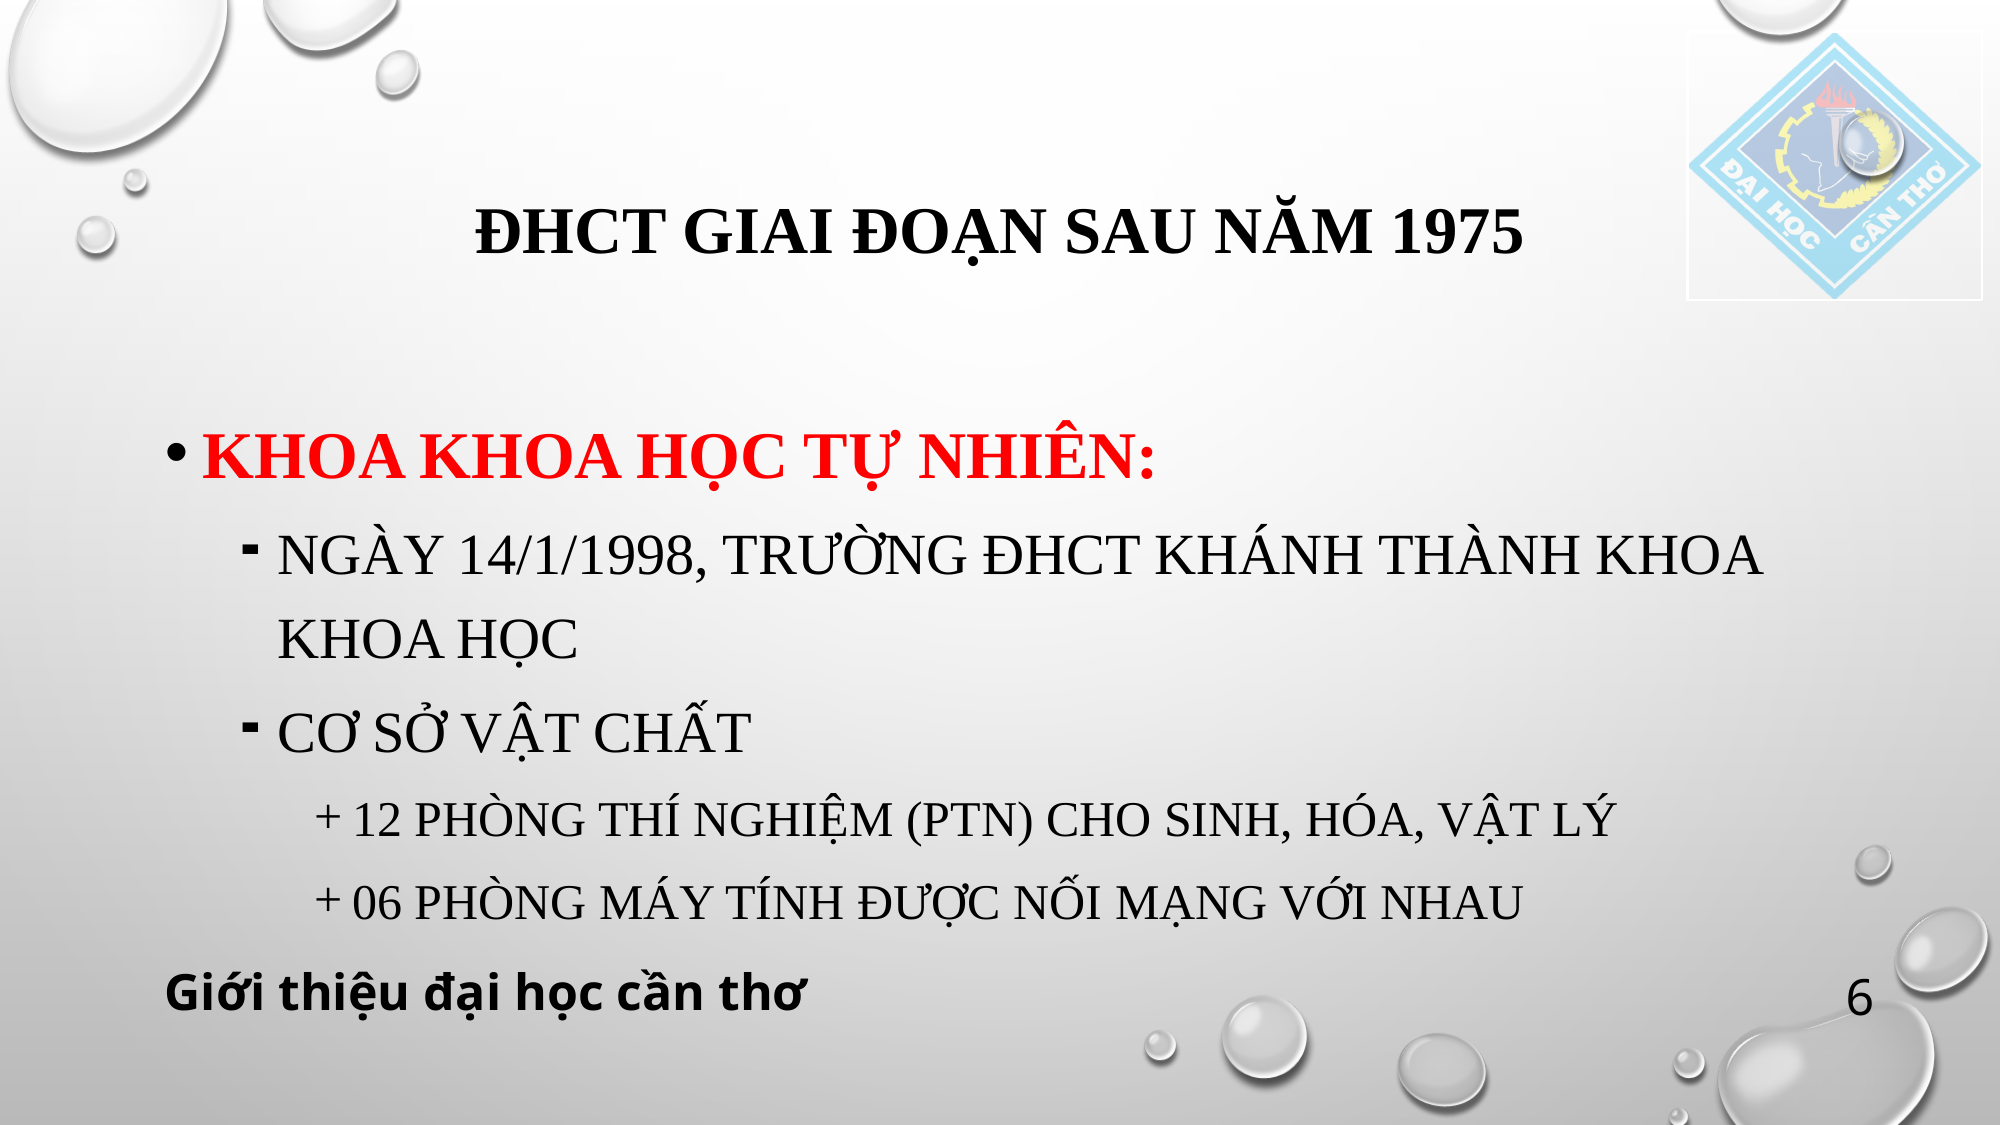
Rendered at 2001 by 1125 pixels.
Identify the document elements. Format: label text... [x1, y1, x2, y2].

footer Giới thiệu đại học cần thơ [149, 965, 1245, 1025]
picture [0, 0, 2000, 1125]
list Khoa khoa học tự nhiên: NGÀY 14/1/1998, TRƯỜNG ĐHCT KHÁNH THÀNH KHOA KHOA HỌC CƠ SỞ VẬT CHẤT 12 PHÒNG THÍ NGHIỆM (PTN) CHO SINH, HÓA, VẬT LÝ 06 PHÒNG MÁY TÍNH ĐƯỢC NỐI MẠNG VỚI NHAU [149, 388, 1850, 950]
title đhct giai đoạn sau năm 1975 [149, 101, 1851, 364]
slide_number 6 [1724, 924, 1890, 1075]
